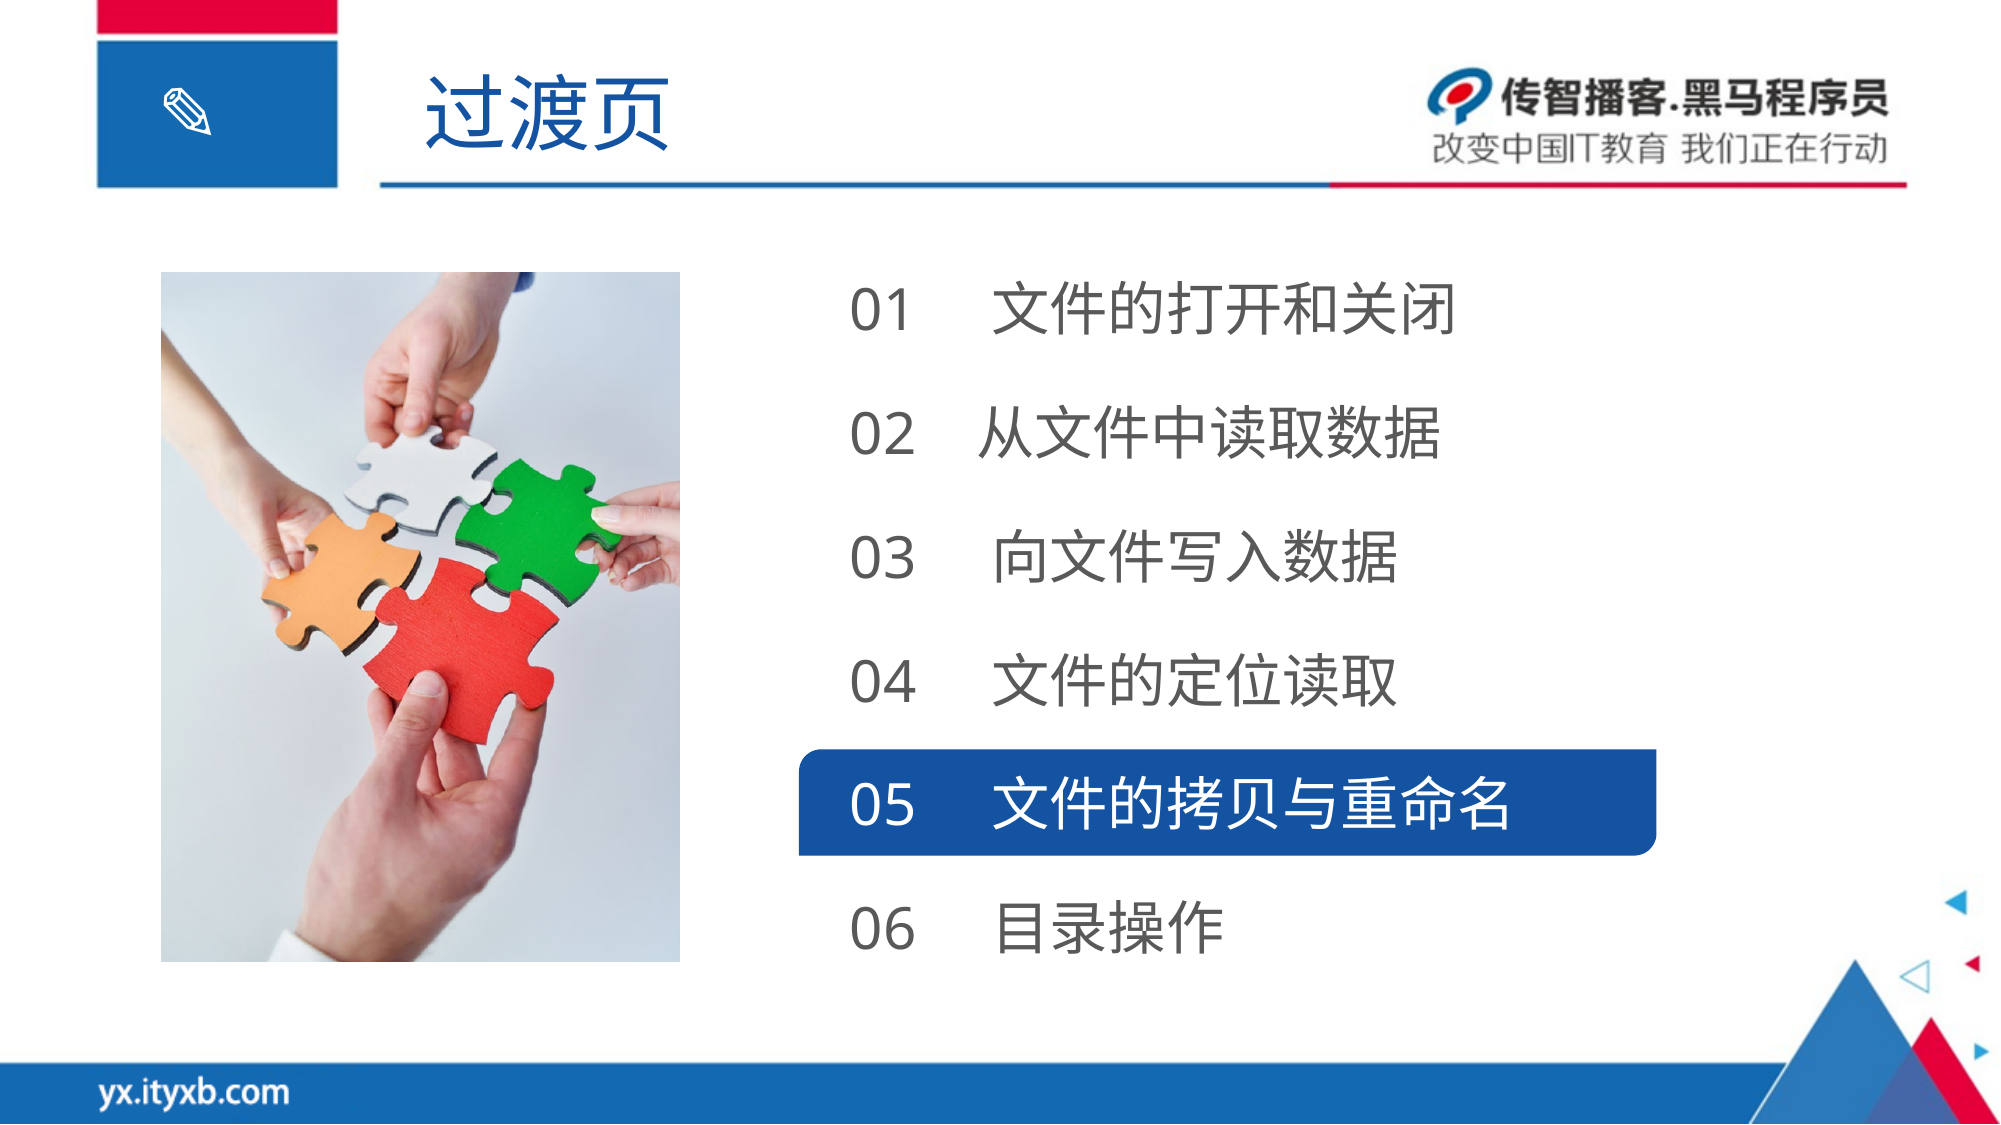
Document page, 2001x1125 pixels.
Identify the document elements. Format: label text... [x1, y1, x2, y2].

text_box 03 向文件写入数据 [849, 519, 1657, 590]
text_box 04 文件的定位读取 [849, 643, 1657, 714]
text_box 01 文件的打开和关闭 [849, 272, 1657, 343]
text_box 06 目录操作 [849, 891, 1657, 962]
text_box [797, 748, 1658, 857]
text_box 过渡页 [409, 53, 899, 169]
text_box 02 从文件中读取数据 [849, 395, 1657, 467]
picture [0, 0, 2000, 1124]
text_box 05 文件的拷贝与重命名 [849, 767, 1657, 838]
